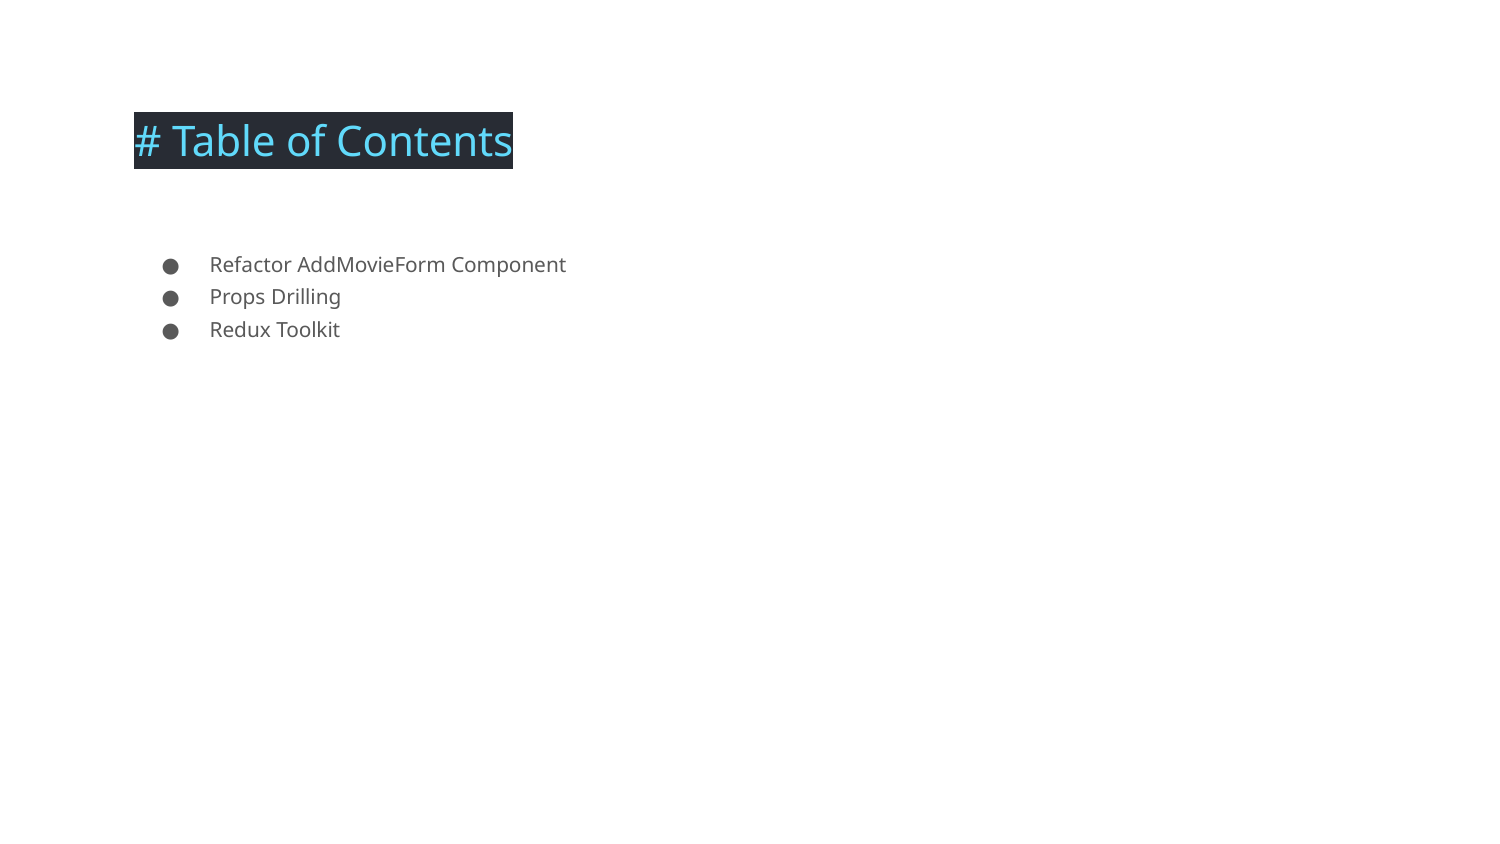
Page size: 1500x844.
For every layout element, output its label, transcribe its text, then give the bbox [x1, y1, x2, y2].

title # Table of Contents [119, 97, 1381, 185]
list Refactor AddMovieForm Component Props Drilling Redux Toolkit [119, 230, 1381, 712]
